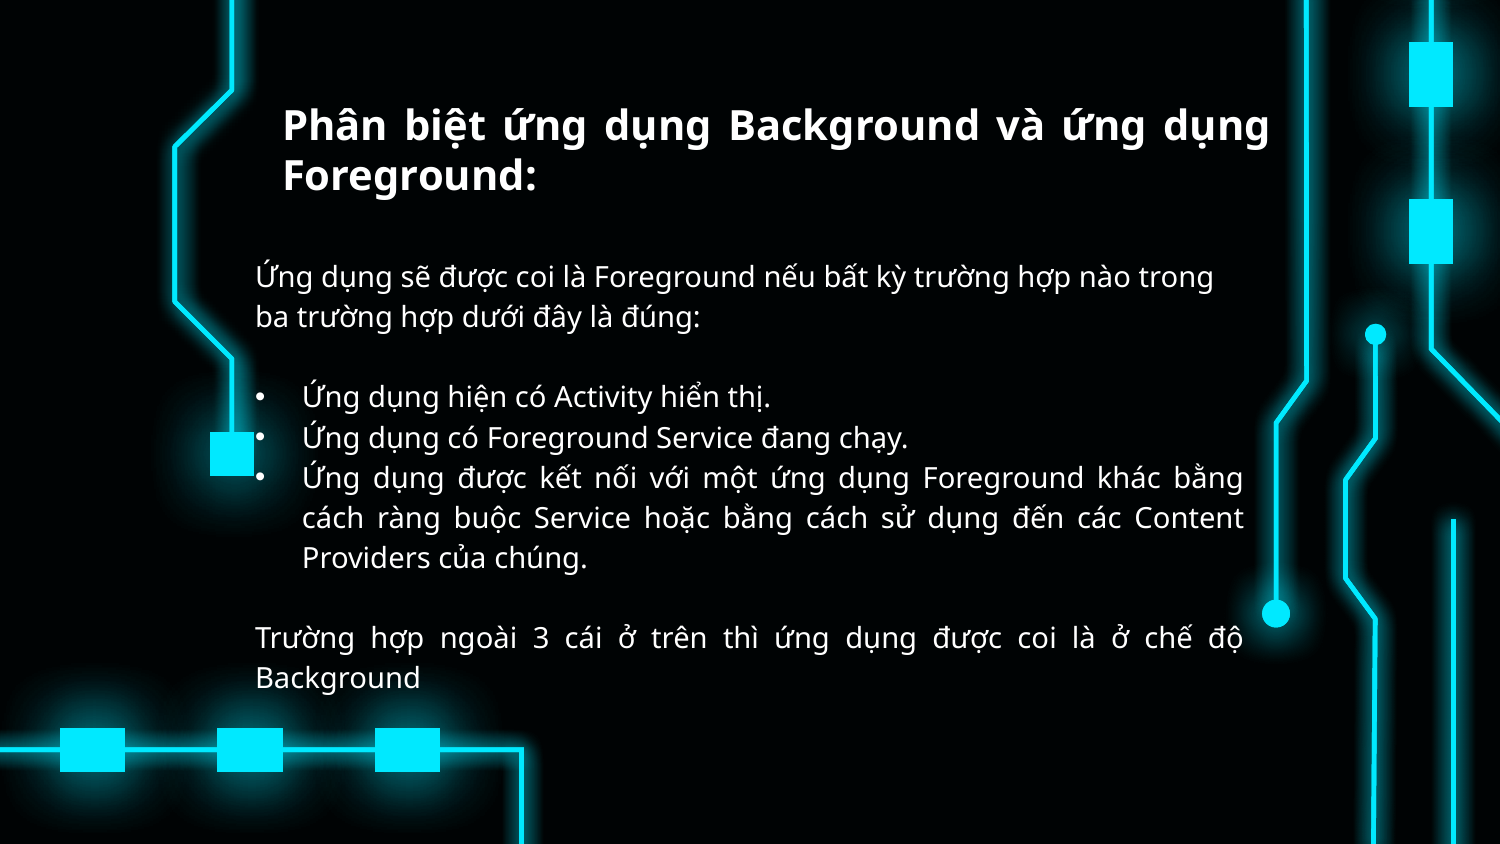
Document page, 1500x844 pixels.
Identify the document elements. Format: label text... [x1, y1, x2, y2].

title Phân biệt ứng dụng Background và ứng dụng Foreground: [266, 88, 1287, 210]
list Ứng dụng sẽ được coi là Foreground nếu bất kỳ trường hợp nào trong ba trường hợp dưới đây là đúng: Ứng dụng hiện có Activity hiển thị. Ứng dụng có Foreground Service đang chạy. Ứng dụng được kết nối với một ứng dụng Foreground khác bằng cách ràng buộc Service hoặc bằng cách sử dụng đến các Content Providers của chúng. Trường hợp ngoài 3 cái ở trên thì ứng dụng được coi là ở chế độ Background [240, 238, 1260, 710]
